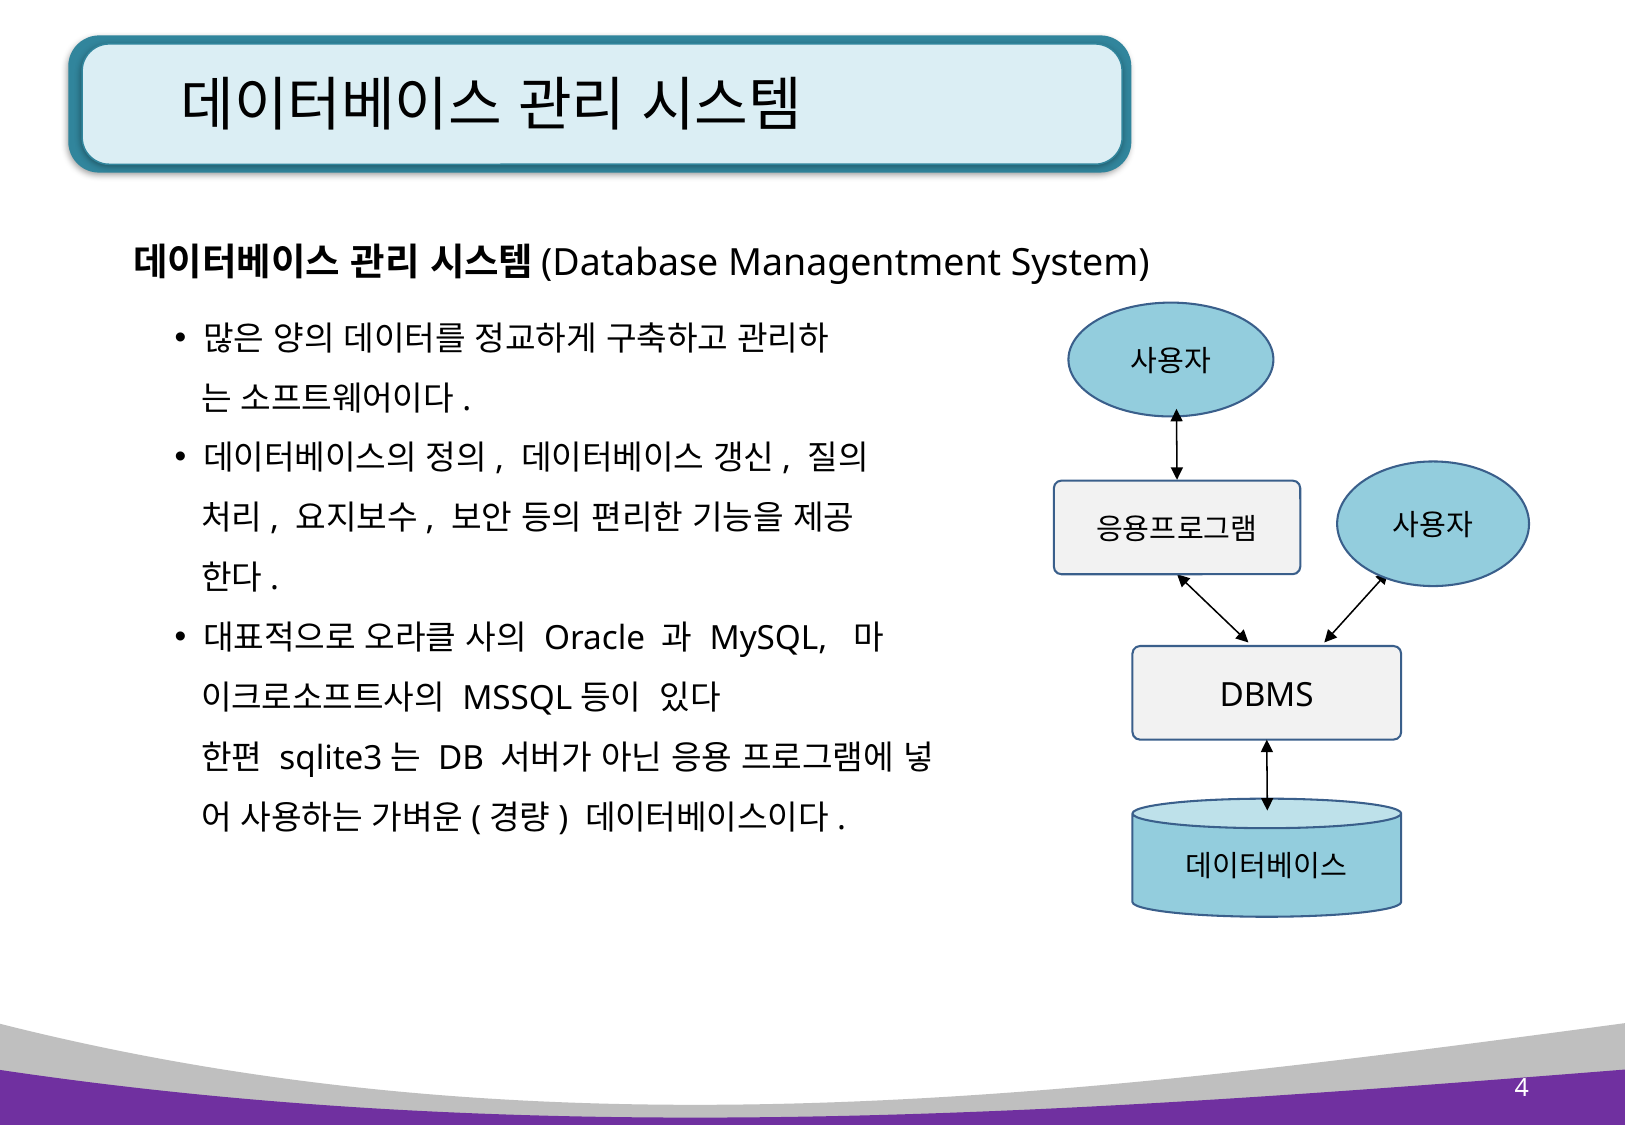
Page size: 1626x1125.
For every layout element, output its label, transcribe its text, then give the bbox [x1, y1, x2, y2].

slide_number 4 [1452, 1058, 1544, 1119]
title 데이터베이스 관리 시스템 [103, 32, 1121, 173]
text_box 사용자 [1335, 459, 1532, 589]
list 데이터베이스 관리 시스템(Database Managentment System) [83, 208, 1594, 291]
text_box 테이블 삭제(drop) [1136, 801, 1398, 826]
text_box 응용프로그램 [1051, 478, 1303, 577]
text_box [1176, 573, 1249, 643]
text_box DBMS [1130, 643, 1404, 742]
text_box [1324, 571, 1389, 643]
text_box 많은 양의 데이터를 정교하게 구축하고 관리하 는 소프트웨어이다. 데이터베이스의 정의, 데이터베이스 갱신, 질의 처리, 요지보수, 보안 등의 편리한 기능을 제공 한다. 대표적으로 오라클 사의 Oracle 과 MySQL, 마 이크로소프트사의 MSSQL등이 있다 한편 sqlite3는 DB 서버가 아닌 응용 프로그램에 넣 어 사용하는 가벼운(경량) 데이터베이스이다. [159, 289, 979, 844]
text_box 데이터베이스 [1130, 796, 1404, 919]
text_box 사용자 [1066, 300, 1276, 419]
